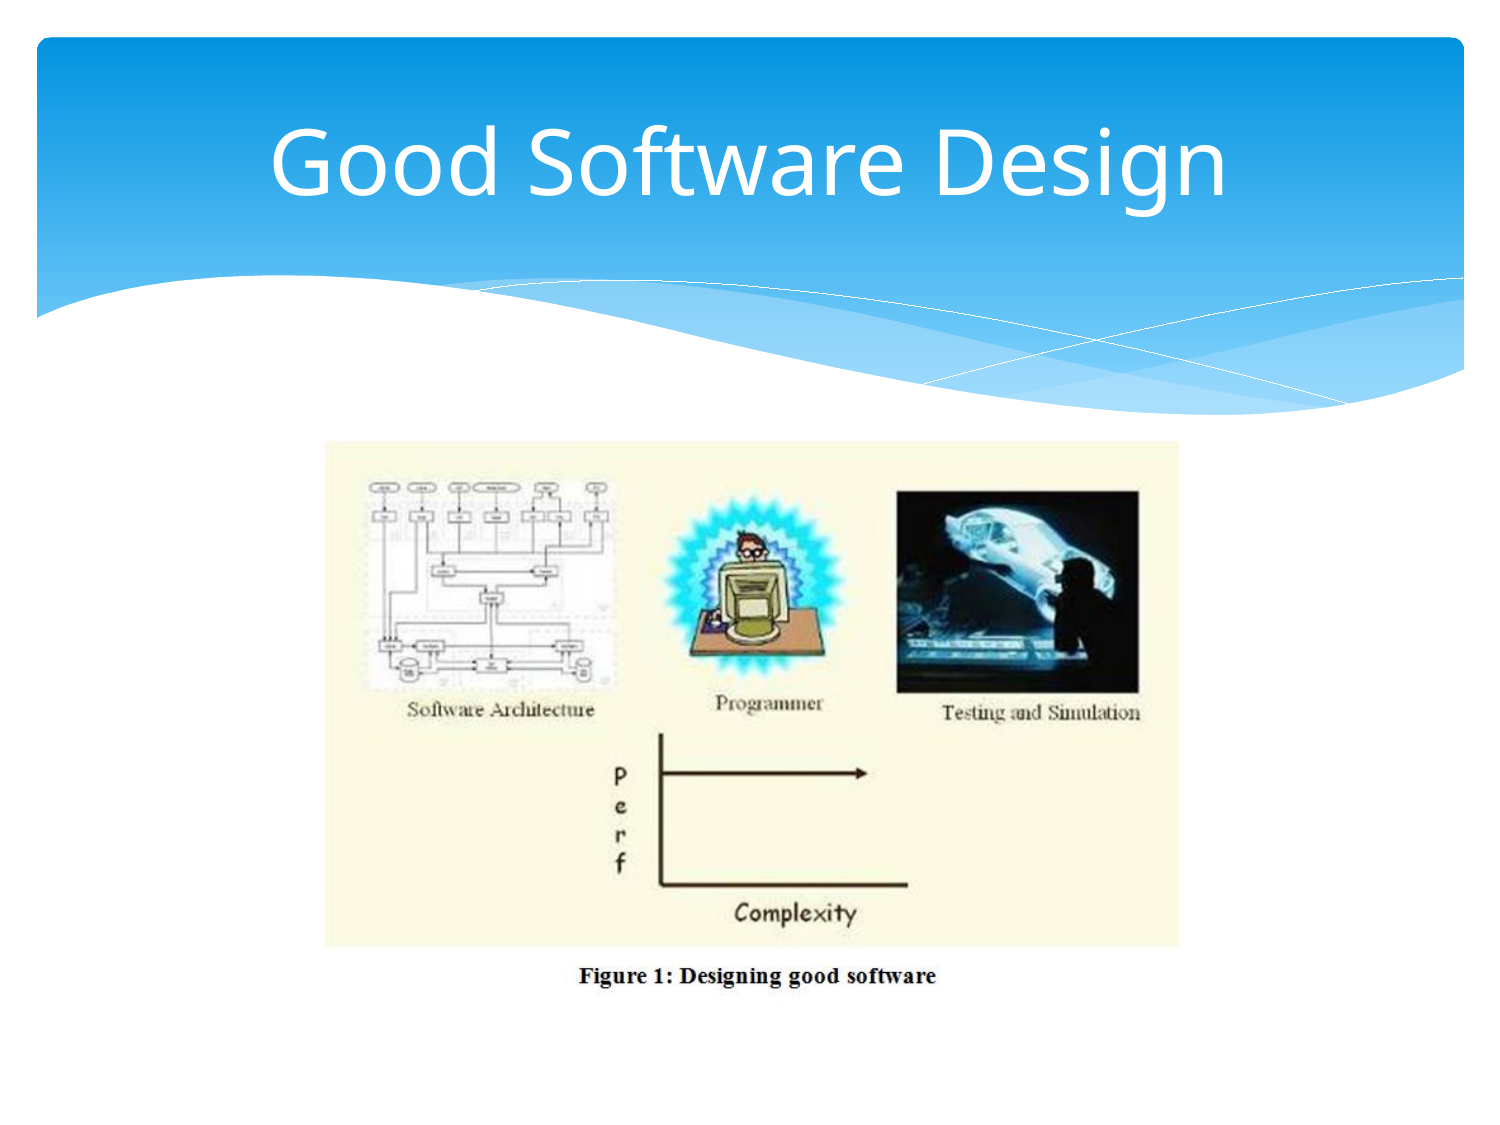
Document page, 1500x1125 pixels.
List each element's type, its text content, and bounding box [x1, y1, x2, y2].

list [322, 438, 1179, 1006]
title Good Software Design [75, 55, 1425, 261]
